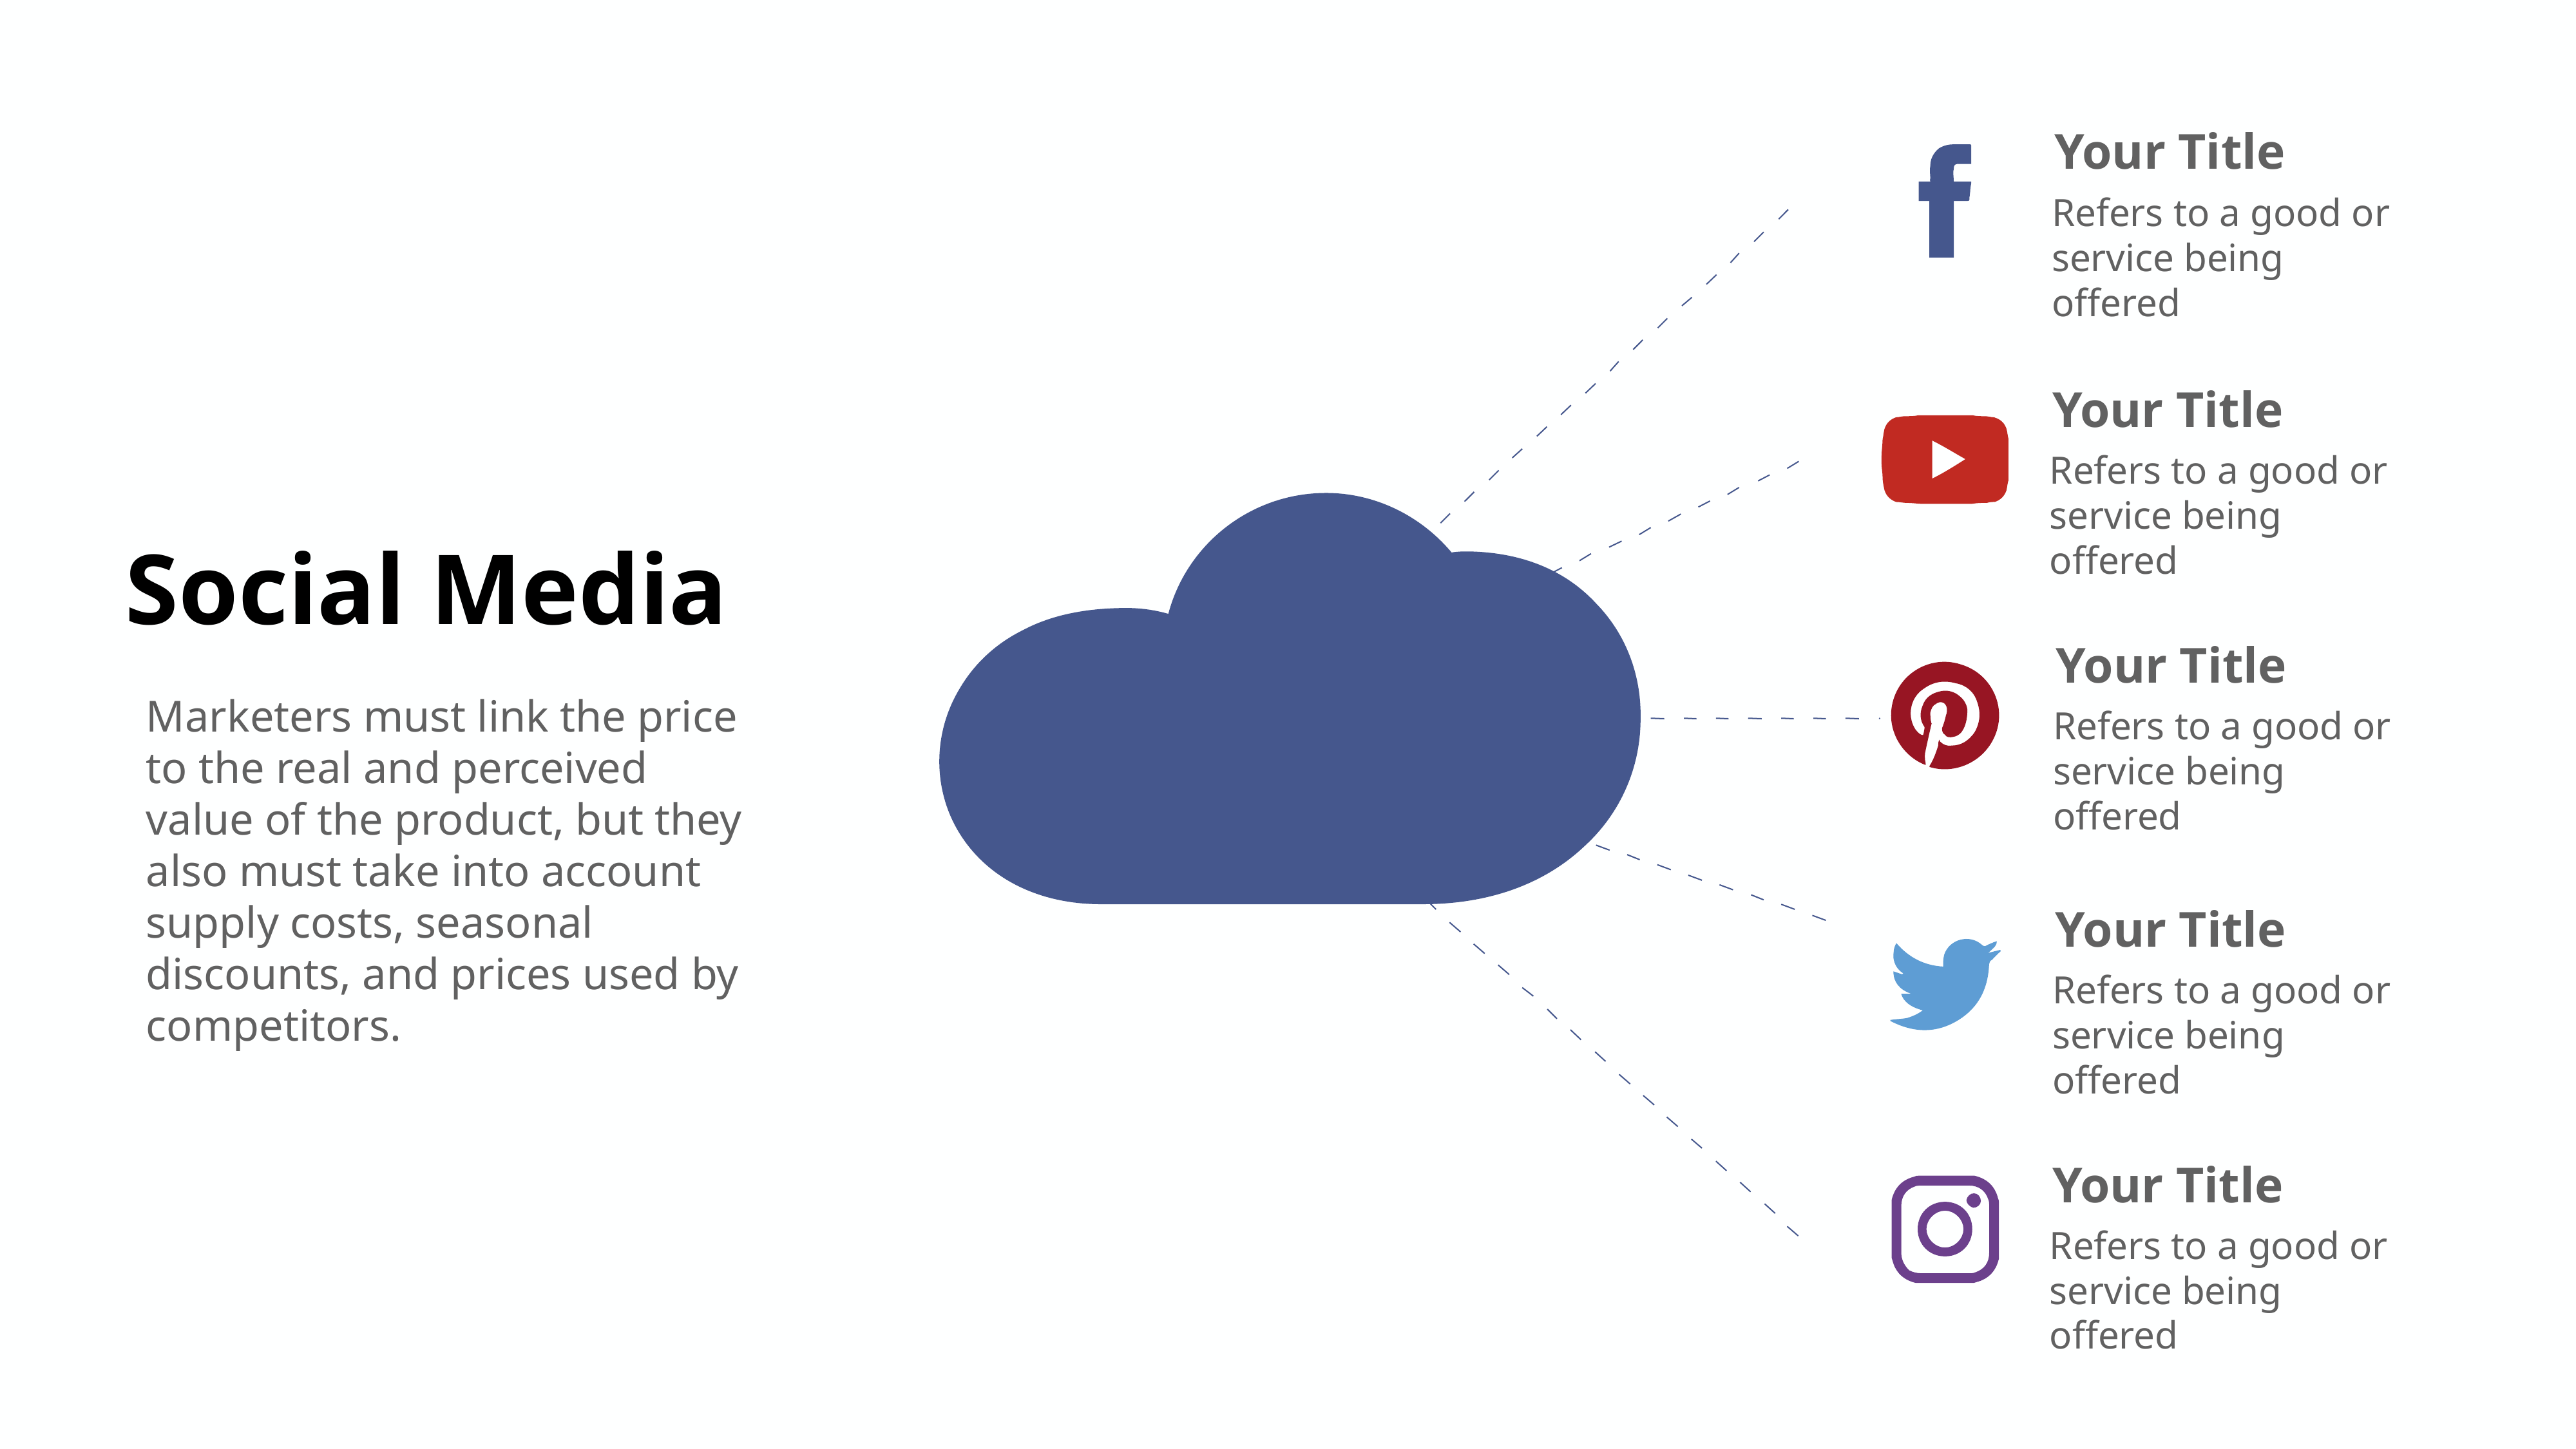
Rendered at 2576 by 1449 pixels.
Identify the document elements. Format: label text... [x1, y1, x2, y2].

text_box Your Title [2045, 116, 2297, 184]
text_box [1918, 1202, 1972, 1256]
text_box Refers to a good or service being offered [2043, 697, 2428, 842]
text_box [1918, 144, 1972, 258]
text_box Your Title [2046, 629, 2298, 697]
text_box [1891, 1175, 1999, 1283]
text_box Social Media [116, 522, 738, 649]
text_box Marketers must link the price to the real and perceived value of the product, but they also must take into account supply costs, seasonal discounts, and prices used by competitors. [137, 684, 759, 1054]
text_box Your Title [2043, 1149, 2295, 1217]
text_box [1891, 661, 1999, 770]
text_box [1966, 1193, 1981, 1208]
text_box Refers to a good or service being offered [2042, 184, 2427, 328]
text_box [939, 493, 1641, 905]
text_box [1881, 415, 2008, 504]
text_box [1889, 938, 2001, 1030]
text_box Your Title [2045, 893, 2298, 961]
text_box Refers to a good or service being offered [2040, 441, 2425, 587]
text_box Your Title [2043, 374, 2295, 441]
text_box Refers to a good or service being offered [2040, 1217, 2425, 1362]
text_box Refers to a good or service being offered [2043, 961, 2427, 1106]
